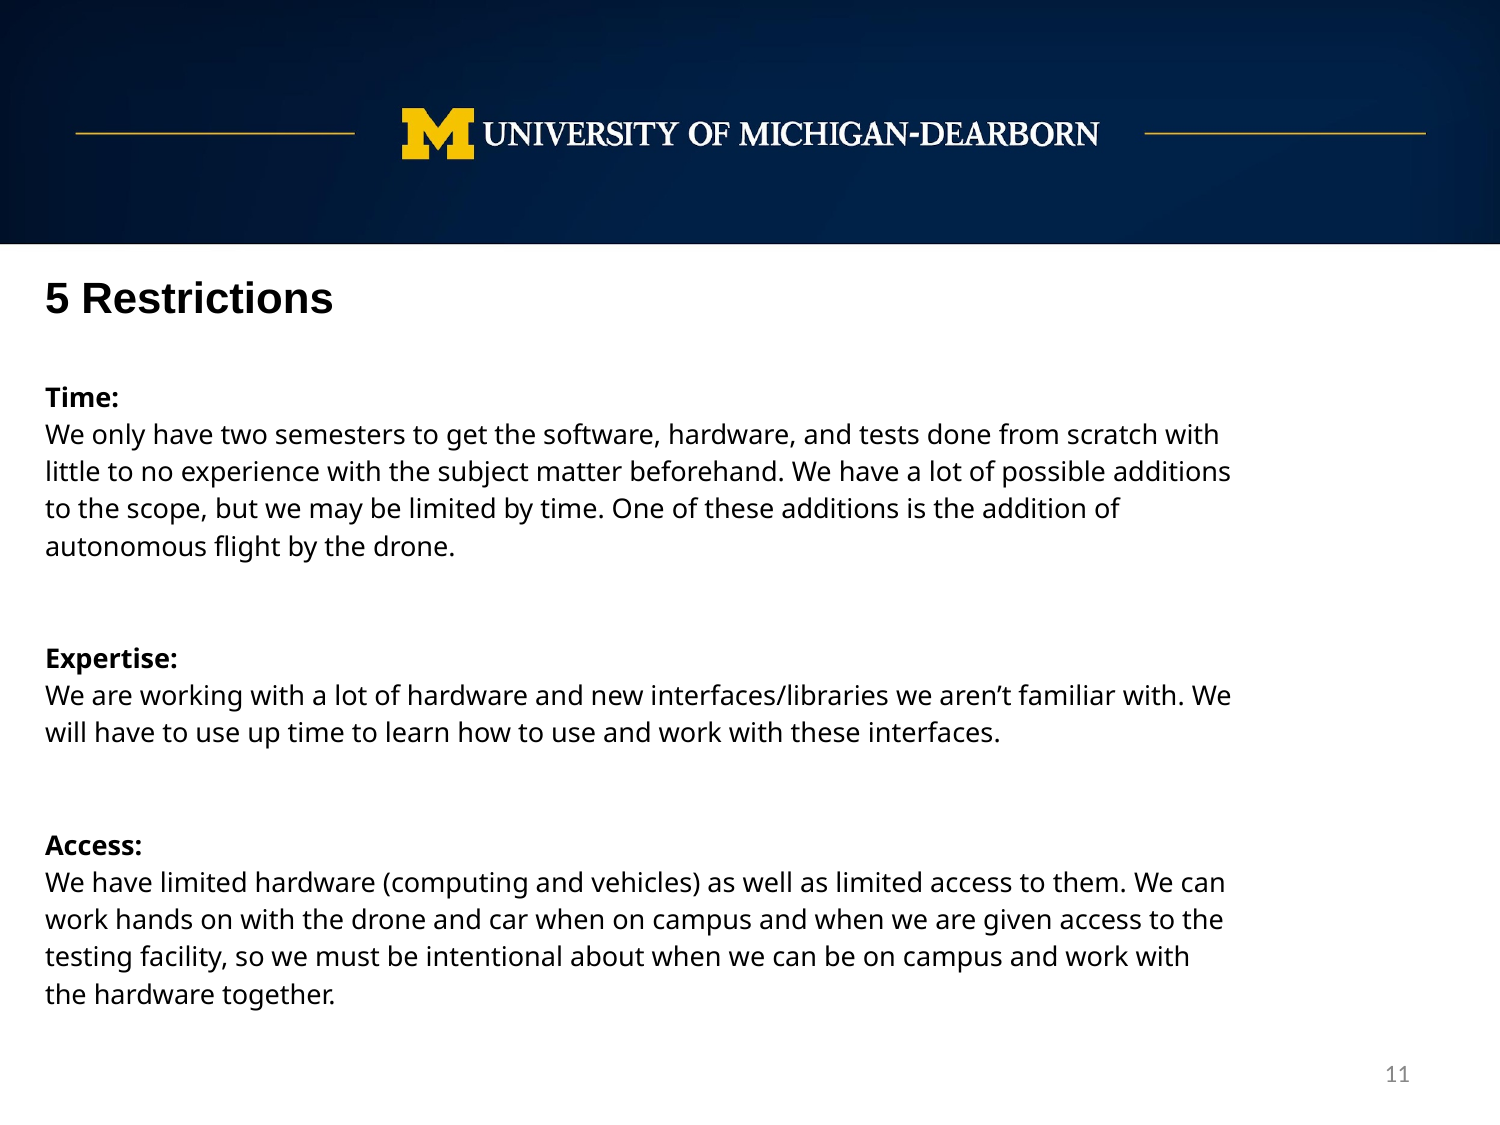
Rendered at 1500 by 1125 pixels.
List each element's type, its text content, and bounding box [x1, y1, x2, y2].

slide_number ‹#› [1074, 1042, 1425, 1103]
picture [0, 0, 1500, 1125]
text_box 5 Restrictions Time: We only have two semesters to get the software, hardware, and tests done from scratch with little to no experience with the subject matter beforehand. We have a lot of possible additions to the scope, but we may be limited by time. One of these additions is the addition of autonomous flight by the drone. Expertise: We are working with a lot of hardware and new interfaces/libraries we aren’t familiar with. We will have to use up time to learn how to use and work with these interfaces. Access: We have limited hardware (computing and vehicles) as well as limited access to them. We can work hands on with the drone and car when on campus and when we are given access to the testing facility, so we must be intentional about when we can be on campus and work with the hardware together. [29, 262, 1248, 1018]
